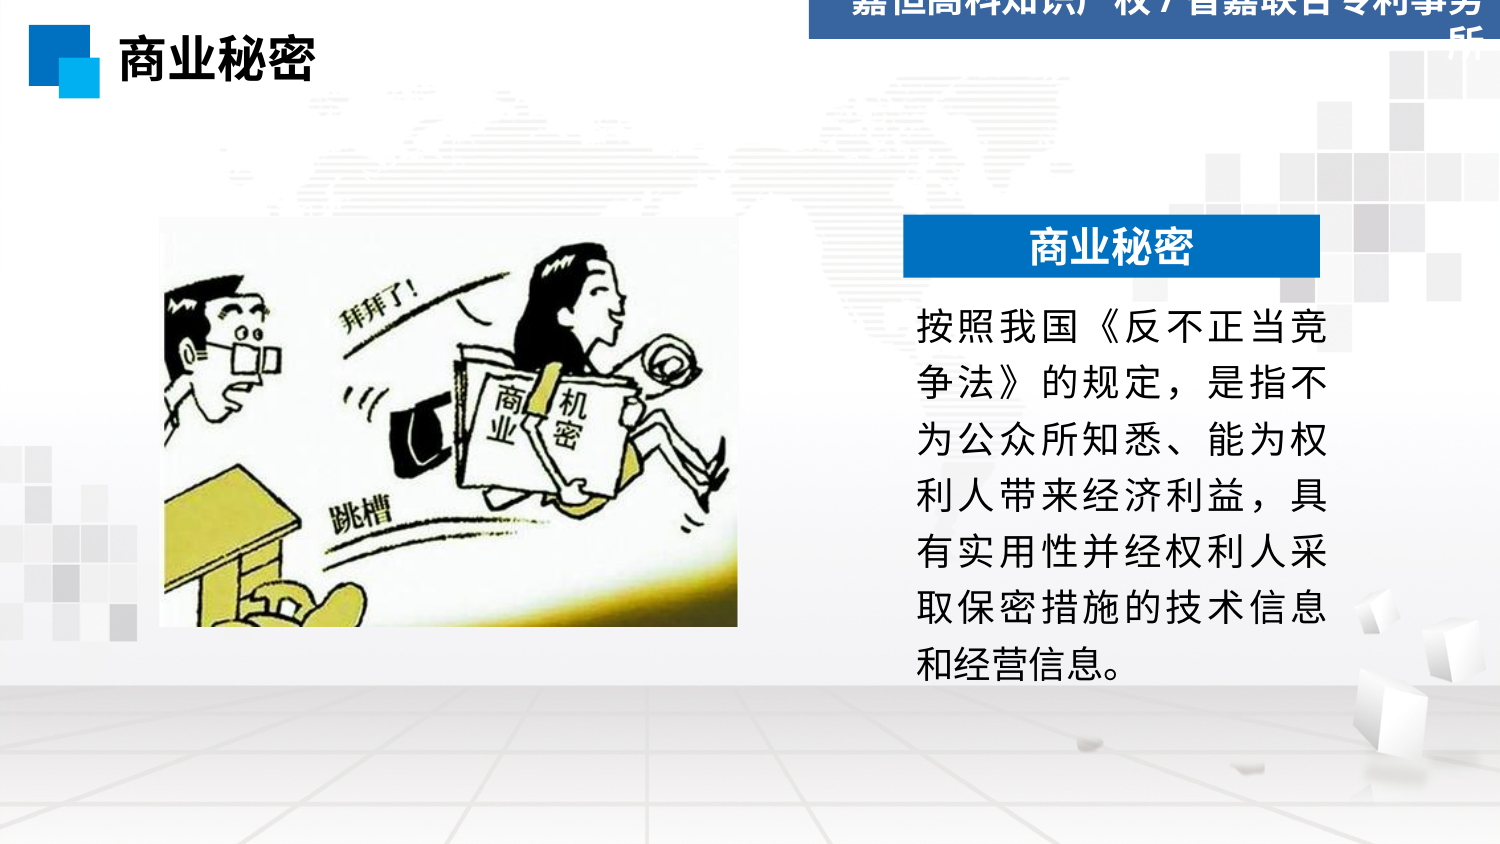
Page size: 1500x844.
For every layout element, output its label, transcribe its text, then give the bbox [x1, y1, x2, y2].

text_box 按照我国《反不正当竞争法》的规定，是指不为公众所知悉、能为权利人带来经济利益，具有实用性并经权利人采取保密措施的技术信息和经营信息。 [903, 285, 1342, 692]
text_box 商业秘密 [903, 214, 1320, 278]
text_box 商业秘密 [102, 20, 739, 96]
text_box 嘉恒高科知识产权/智嘉联合专利事务所 [807, 0, 1500, 41]
picture [0, 0, 1500, 844]
